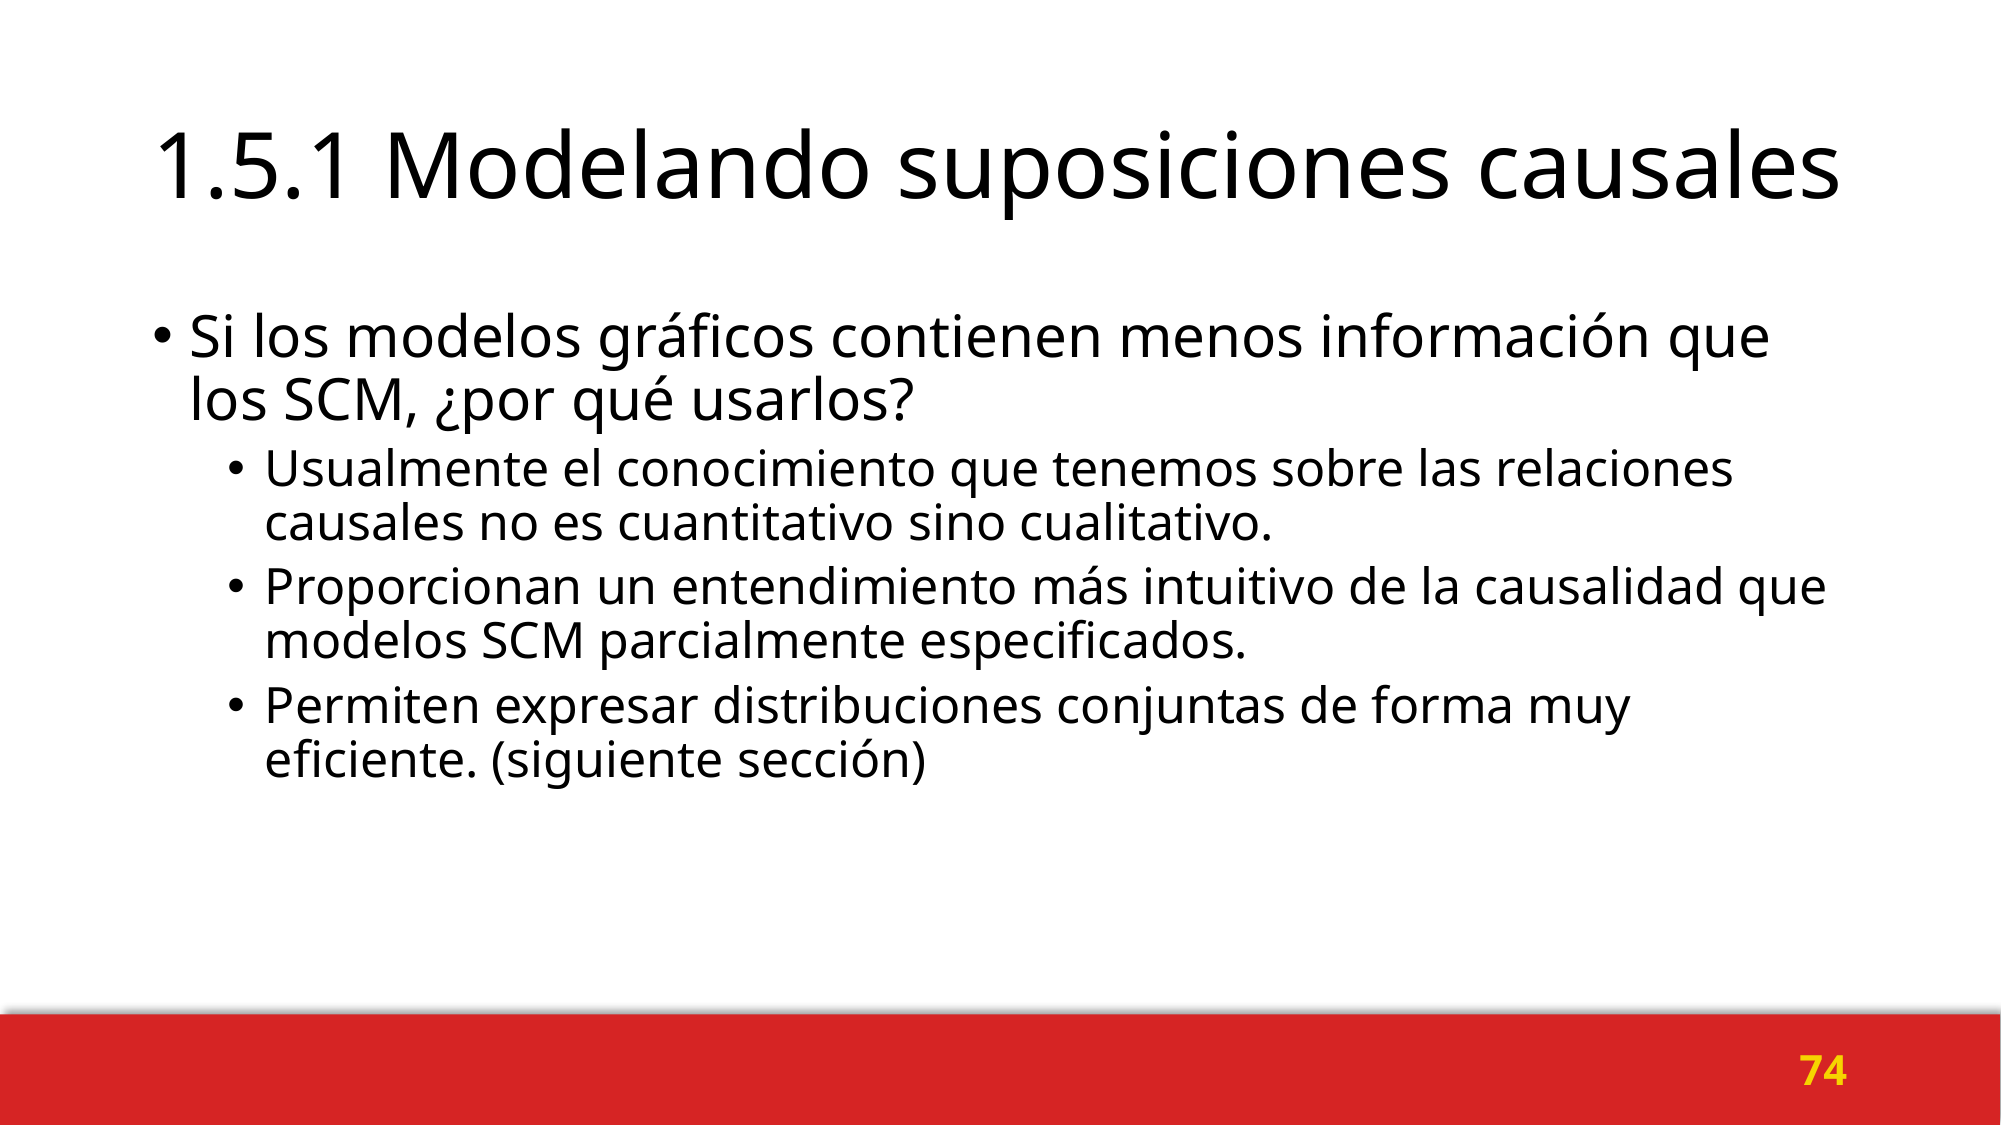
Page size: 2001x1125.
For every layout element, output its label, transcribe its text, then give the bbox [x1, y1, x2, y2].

slide_number 74 [1412, 1042, 1863, 1103]
list Si los modelos gráficos contienen menos información que los SCM, ¿por qué usarlos? Usualmente el conocimiento que tenemos sobre las relaciones causales no es cuantitativo sino cualitativo. Proporcionan un entendimiento más intuitivo de la causalidad que modelos SCM parcialmente especificados. Permiten expresar distribuciones conjuntas de forma muy eficiente. (siguiente sección) [137, 299, 1863, 964]
title 1.5.1 Modelando suposiciones causales [137, 59, 1863, 278]
